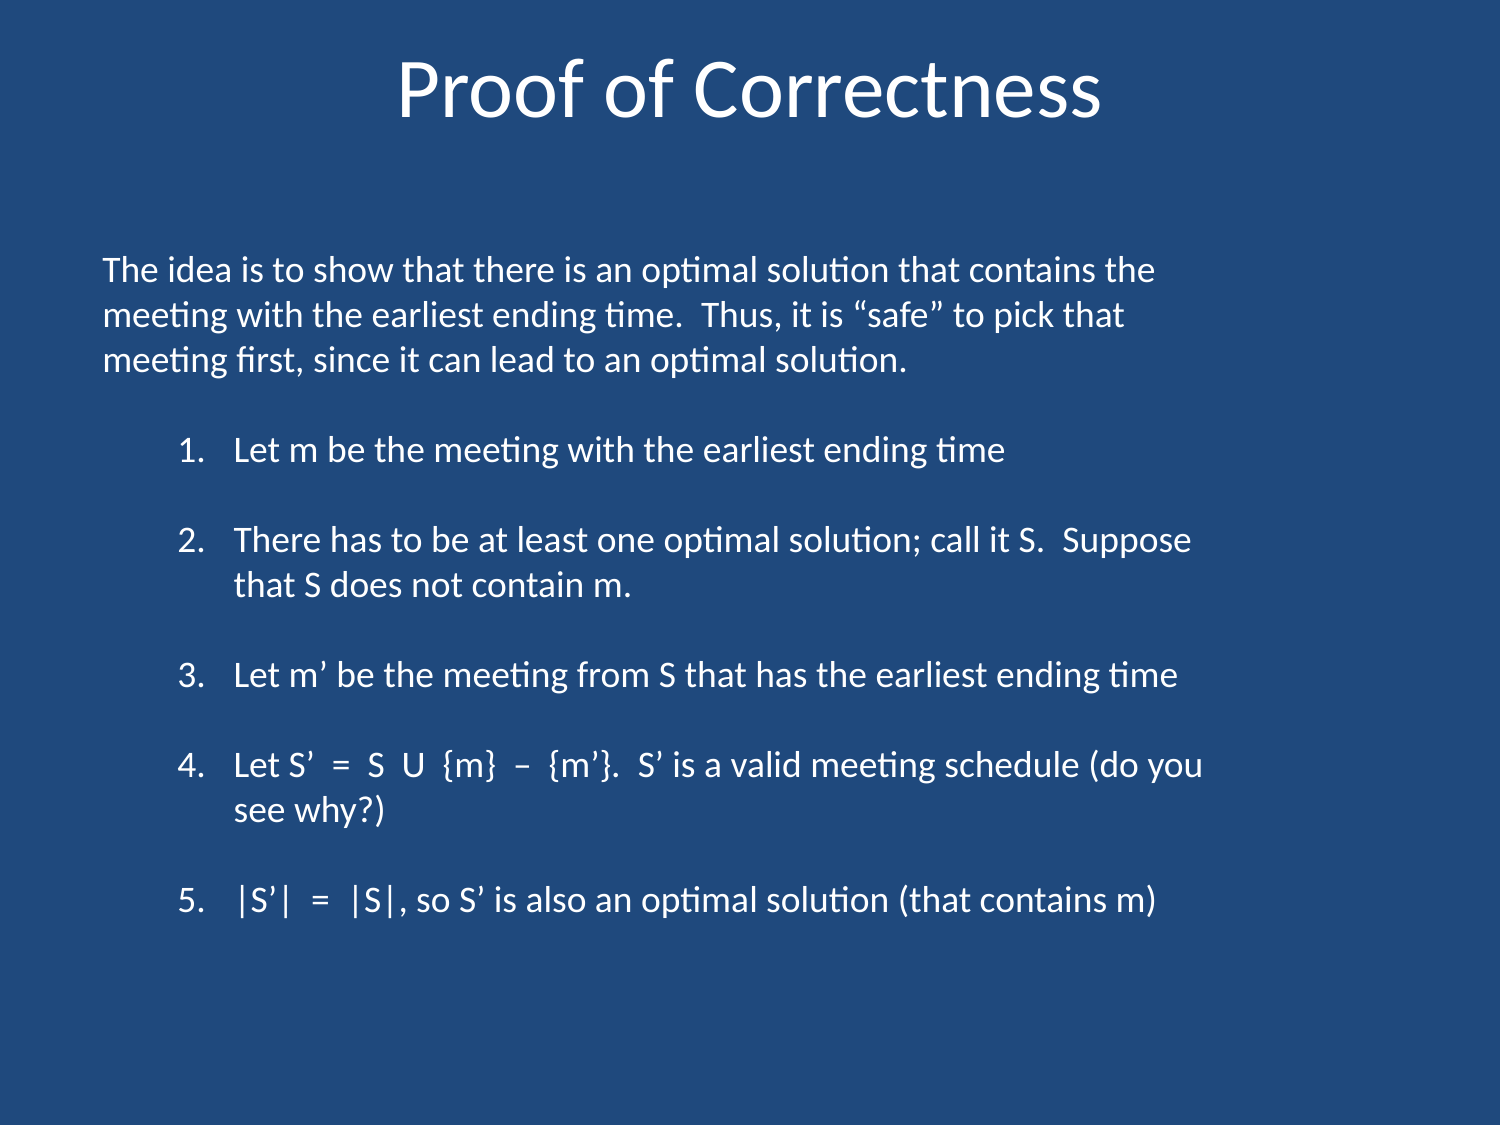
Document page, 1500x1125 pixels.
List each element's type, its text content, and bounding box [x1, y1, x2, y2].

title Proof of Correctness [75, 24, 1425, 143]
text_box The idea is to show that there is an optimal solution that contains the meeting with the earliest ending time. Thus, it is “safe” to pick that meeting first, since it can lead to an optimal solution. Let m be the meeting with the earliest ending time There has to be at least one optimal solution; call it S. Suppose that S does not contain m. Let m’ be the meeting from S that has the earliest ending time Let S’ = S U {m} – {m’}. S’ is a valid meeting schedule (do you see why?) |S’| = |S|, so S’ is also an optimal solution (that contains m) [87, 237, 1276, 1018]
